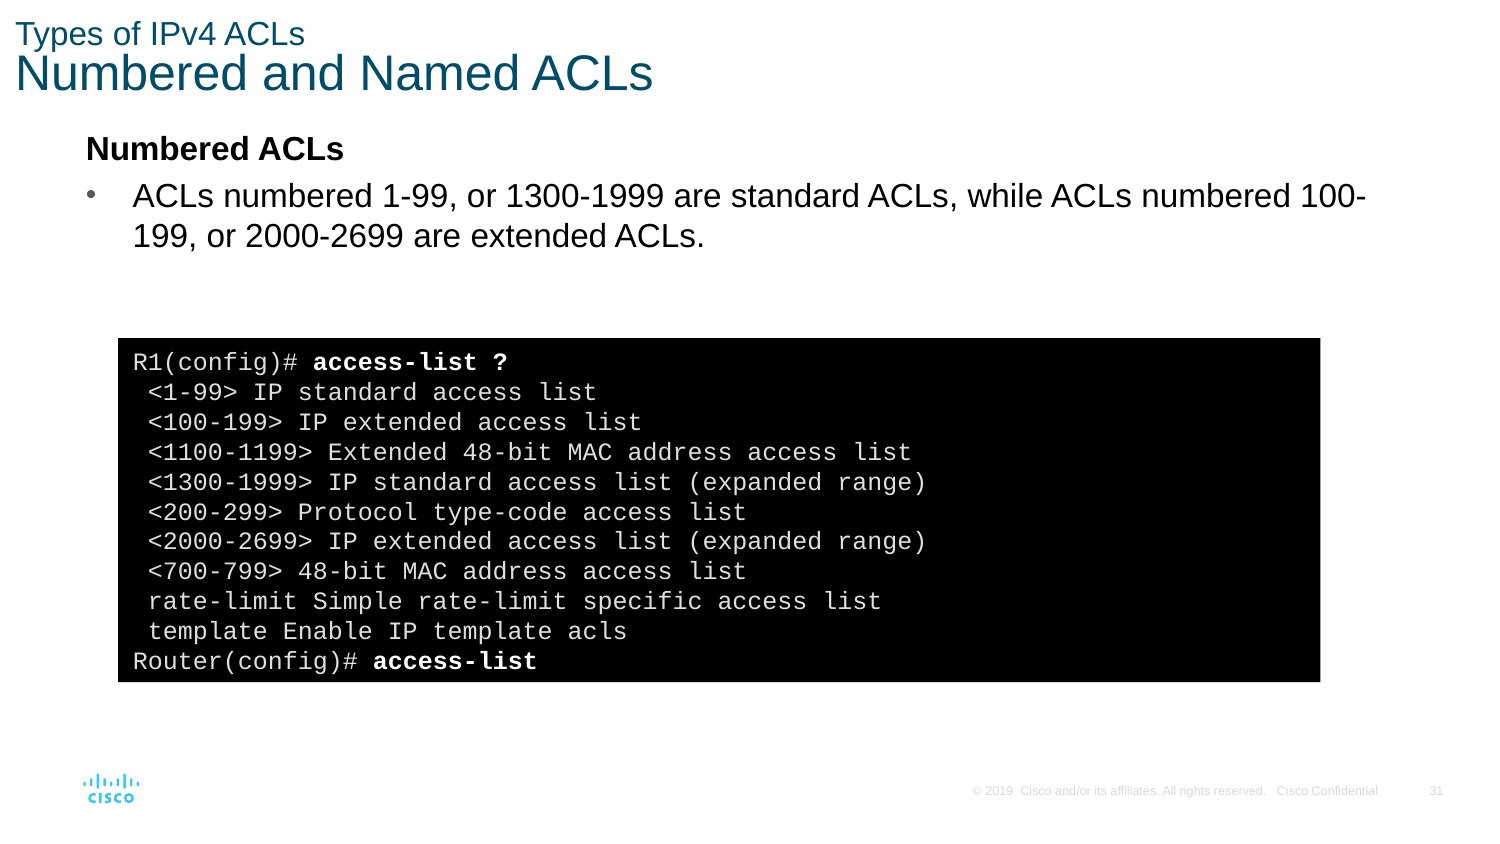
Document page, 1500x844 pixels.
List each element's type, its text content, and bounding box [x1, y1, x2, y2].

text_box R1(config)# access-list ? <1-99> IP standard access list <100-199> IP extended access list <1100-1199> Extended 48-bit MAC address access list <1300-1999> IP standard access list (expanded range) <200-299> Protocol type-code access list <2000-2699> IP extended access list (expanded range) <700-799> 48-bit MAC address access list rate-limit Simple rate-limit specific access list template Enable IP template acls Router(config)# access-list [118, 338, 1321, 683]
title Types of IPv4 ACLs Numbered and Named ACLs [0, 0, 1369, 121]
list Numbered ACLs ACLs numbered 1-99, or 1300-1999 are standard ACLs, while ACLs numbered 100-199, or 2000-2699 are extended ACLs. [70, 120, 1430, 293]
